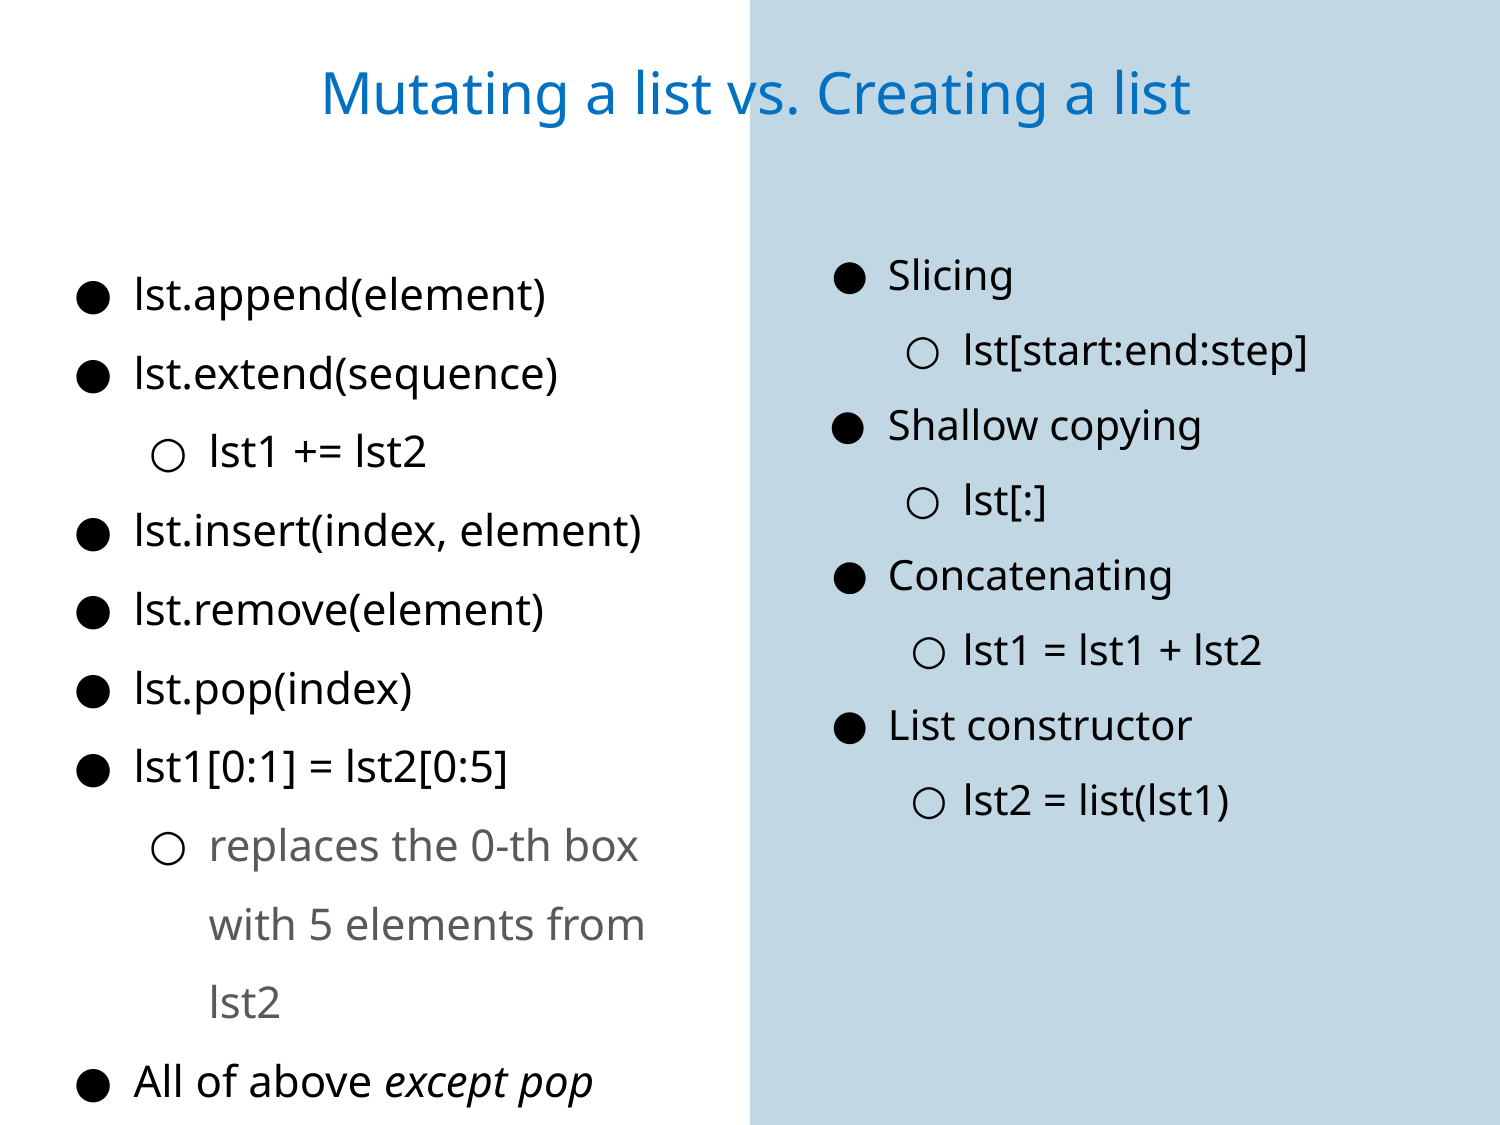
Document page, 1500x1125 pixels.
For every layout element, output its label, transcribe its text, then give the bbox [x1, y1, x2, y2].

subtitle lst.append(element) lst.extend(sequence) lst1 += lst2 lst.insert(index, element) lst.remove(element) lst.pop(index) lst1[0:1] = lst2[0:5] replaces the 0-th box with 5 elements from lst2 All of above except pop return None [43, 225, 727, 1000]
list Slicing lst[start:end:step] Shallow copying lst[:] Concatenating lst1 = lst1 + lst2 List constructor lst2 = list(lst1) [797, 208, 1428, 1017]
title Mutating a list vs. Creating a list [43, 28, 1469, 142]
